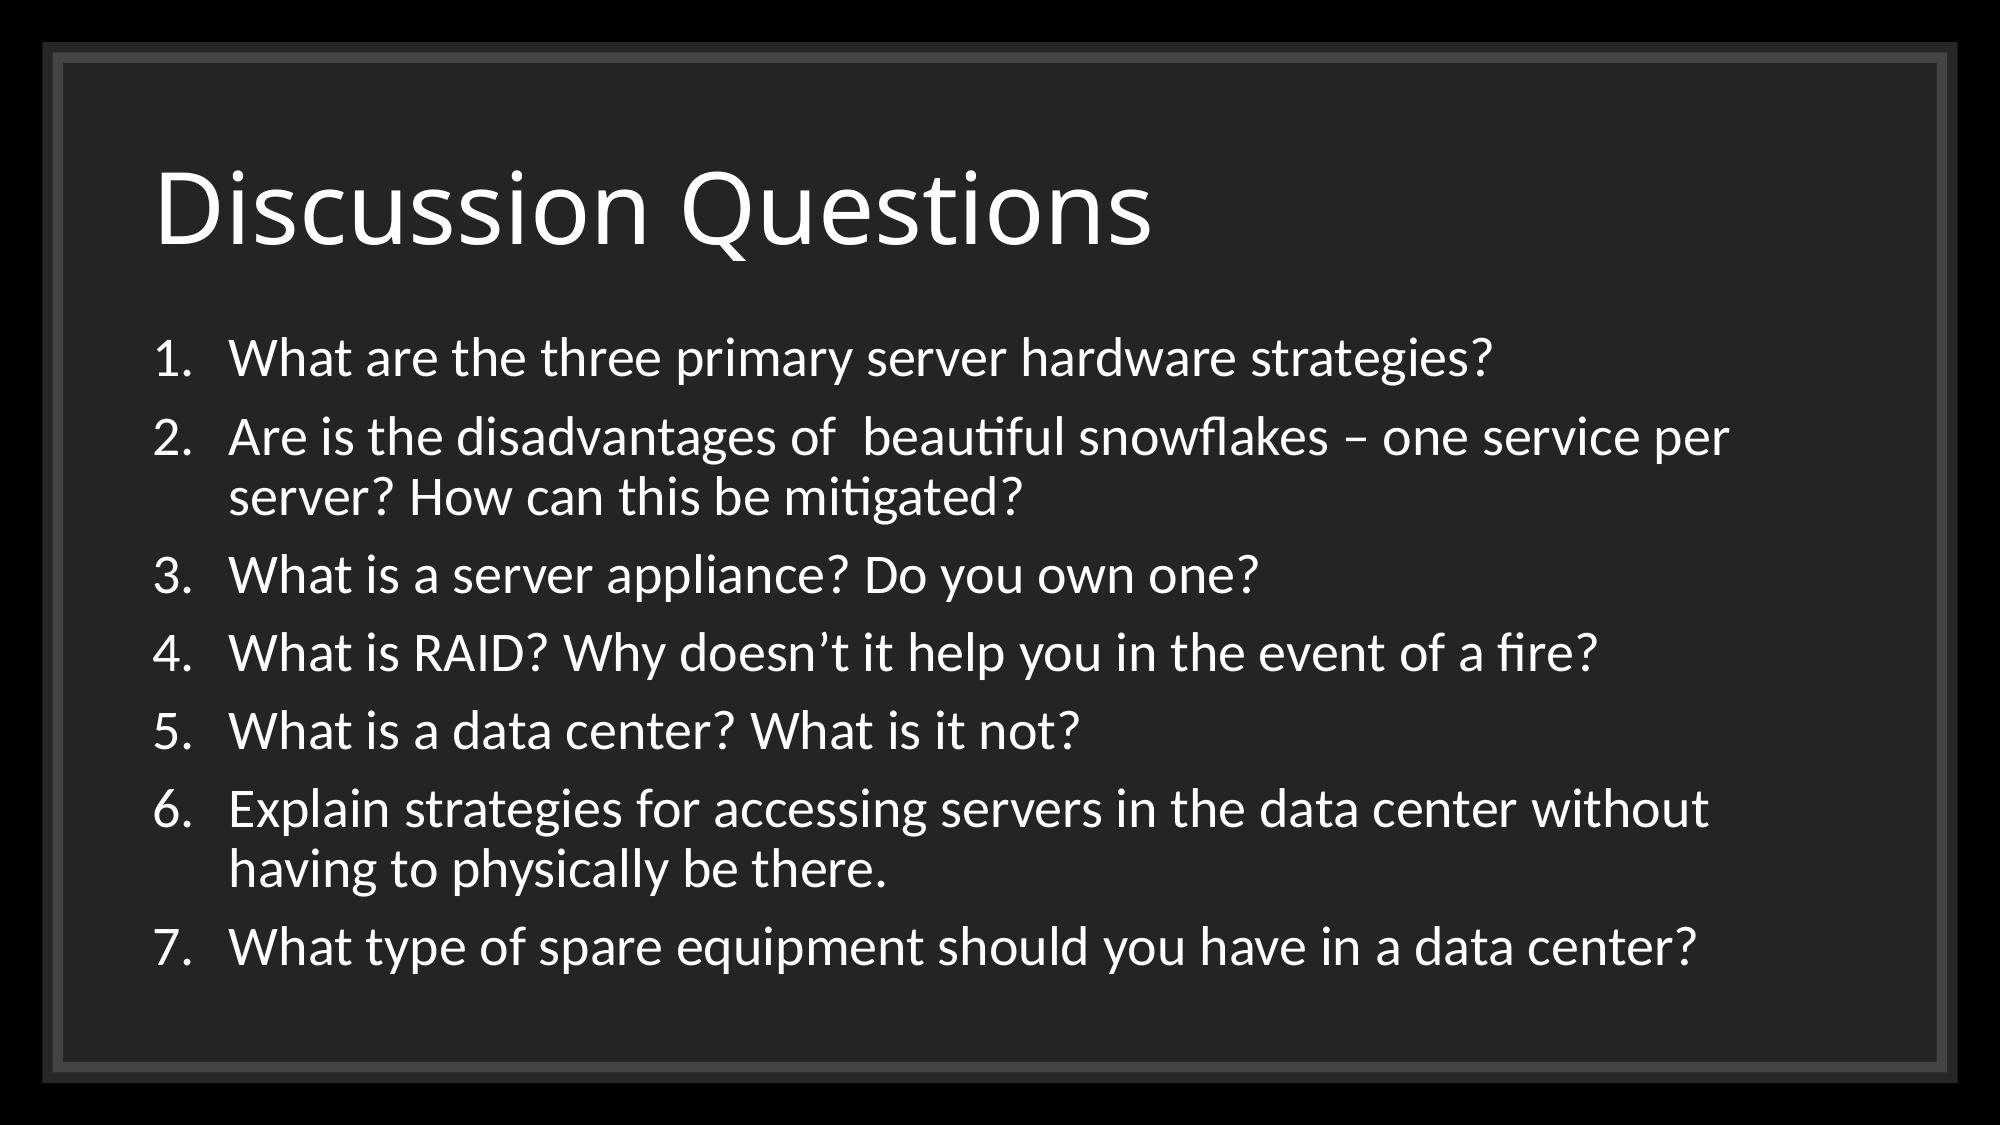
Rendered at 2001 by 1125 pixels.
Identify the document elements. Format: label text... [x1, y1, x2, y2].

title Discussion Questions [137, 103, 1863, 321]
text_box [52, 51, 1948, 1073]
list What are the three primary server hardware strategies? Are is the disadvantages of beautiful snowflakes – one service per server? How can this be mitigated? What is a server appliance? Do you own one? What is RAID? Why doesn’t it help you in the event of a fire? What is a data center? What is it not? Explain strategies for accessing servers in the data center without having to physically be there. What type of spare equipment should you have in a data center? [137, 321, 1863, 997]
